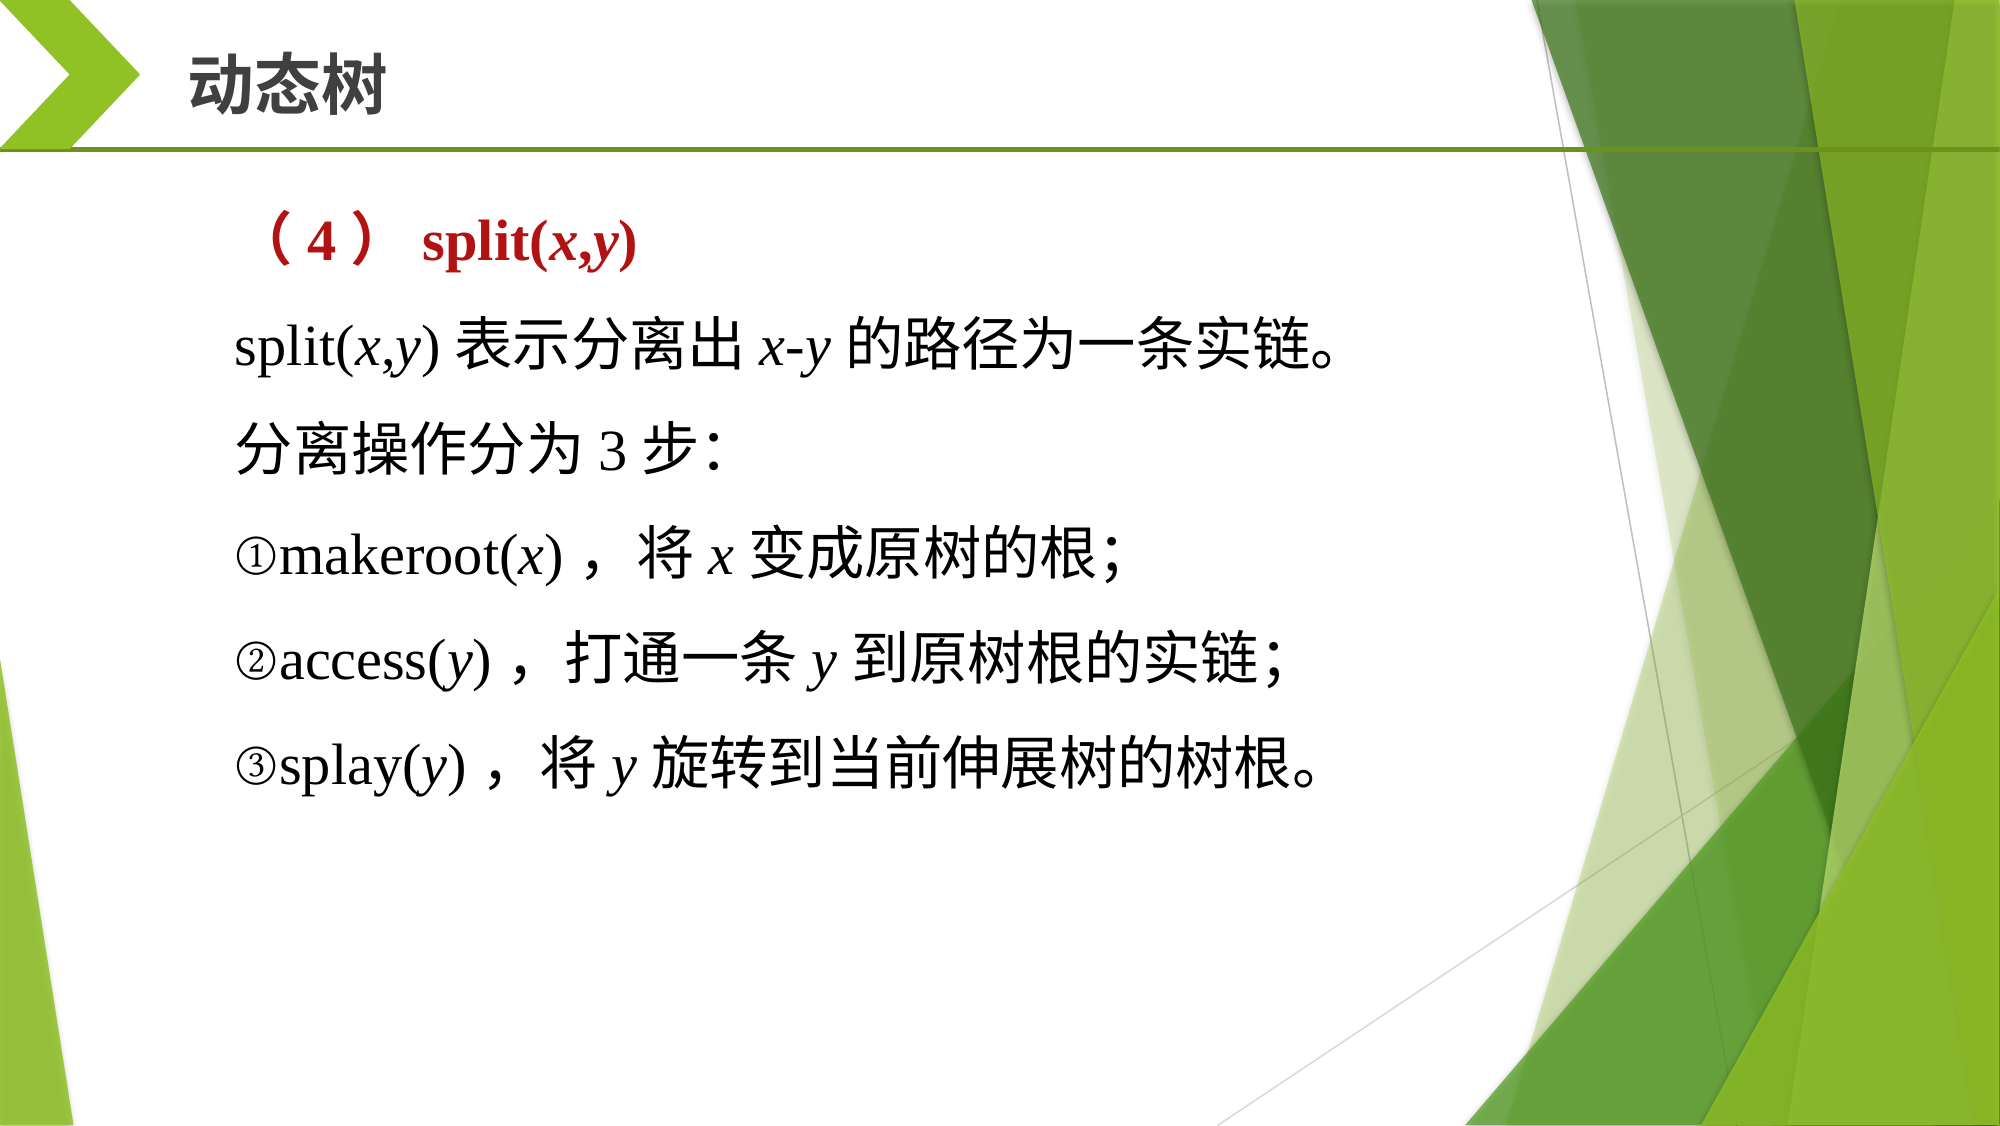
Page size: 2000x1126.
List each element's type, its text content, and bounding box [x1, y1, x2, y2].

text_box 动态树 [173, 35, 823, 131]
text_box [0, 0, 142, 148]
text_box （4）split(x,y) split(x,y)表示分离出x-y的路径为一条实链。 分离操作分为3步： ①makeroot(x)，将x变成原树的根； ②access(y)，打通一条y到原树根的实链； ③splay(y)，将y旋转到当前伸展树的树根。 [113, 161, 1685, 804]
